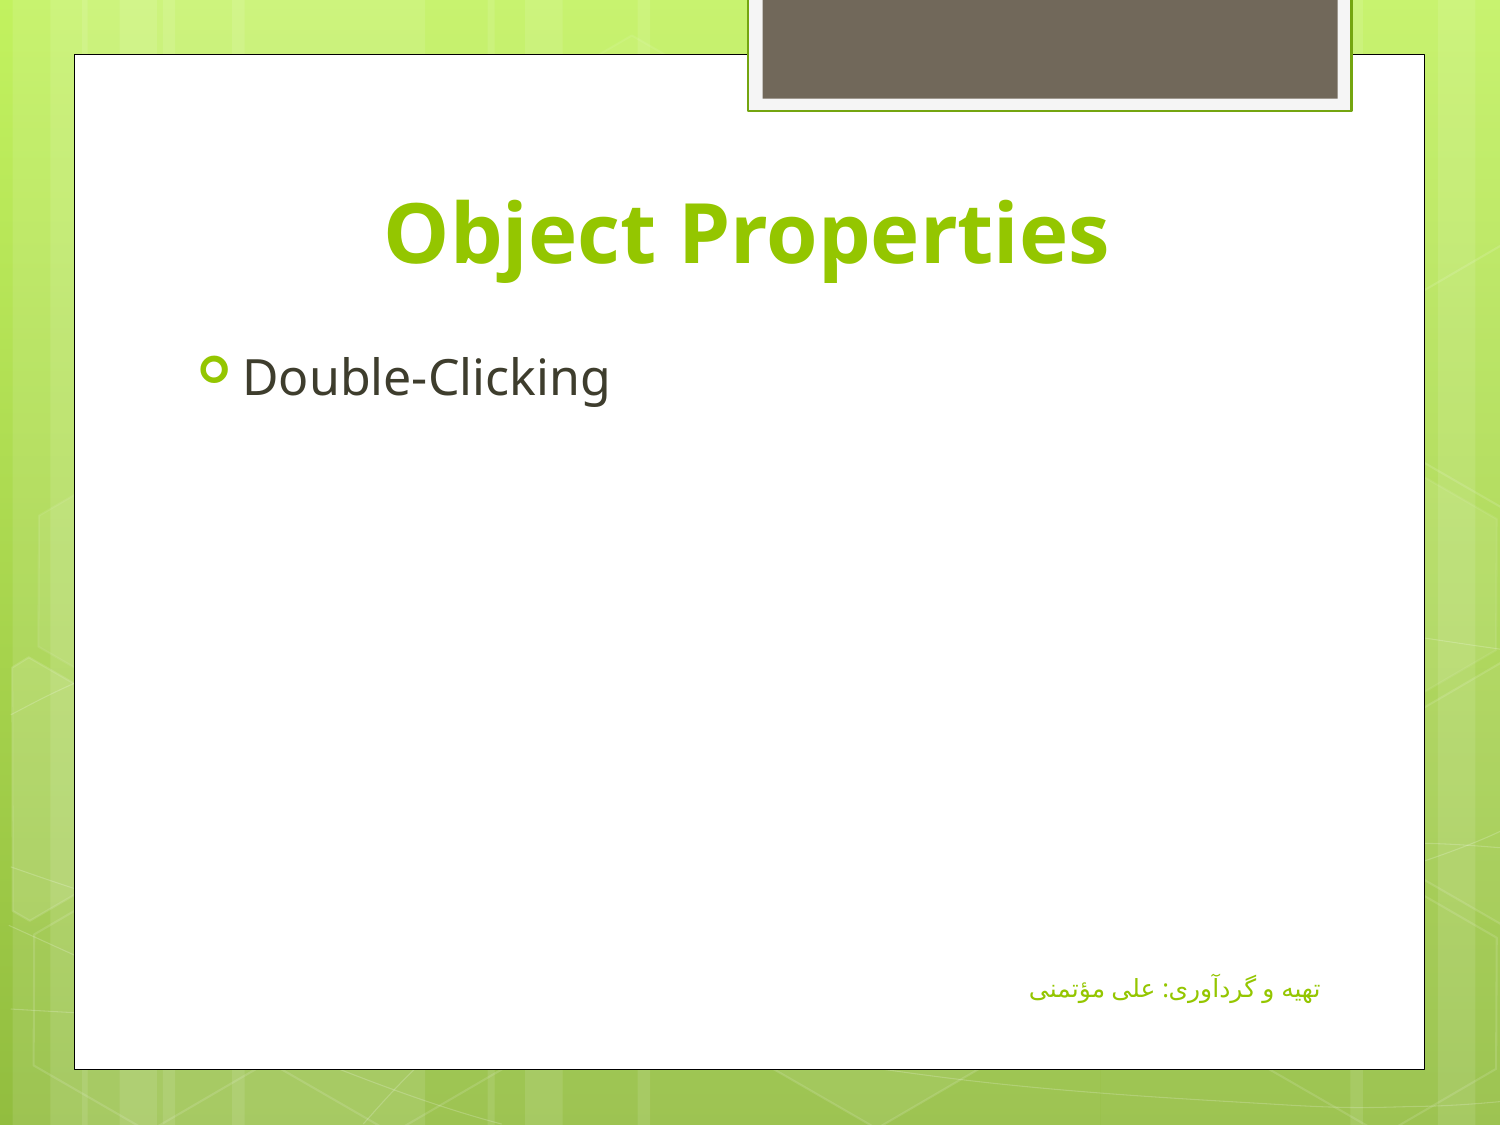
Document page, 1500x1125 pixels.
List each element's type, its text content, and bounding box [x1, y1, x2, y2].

list Double-Clicking [171, 337, 1283, 957]
footer تهیه و گردآوری: علی مؤتمنی [761, 960, 1336, 1020]
title Object Properties [171, 168, 1324, 288]
